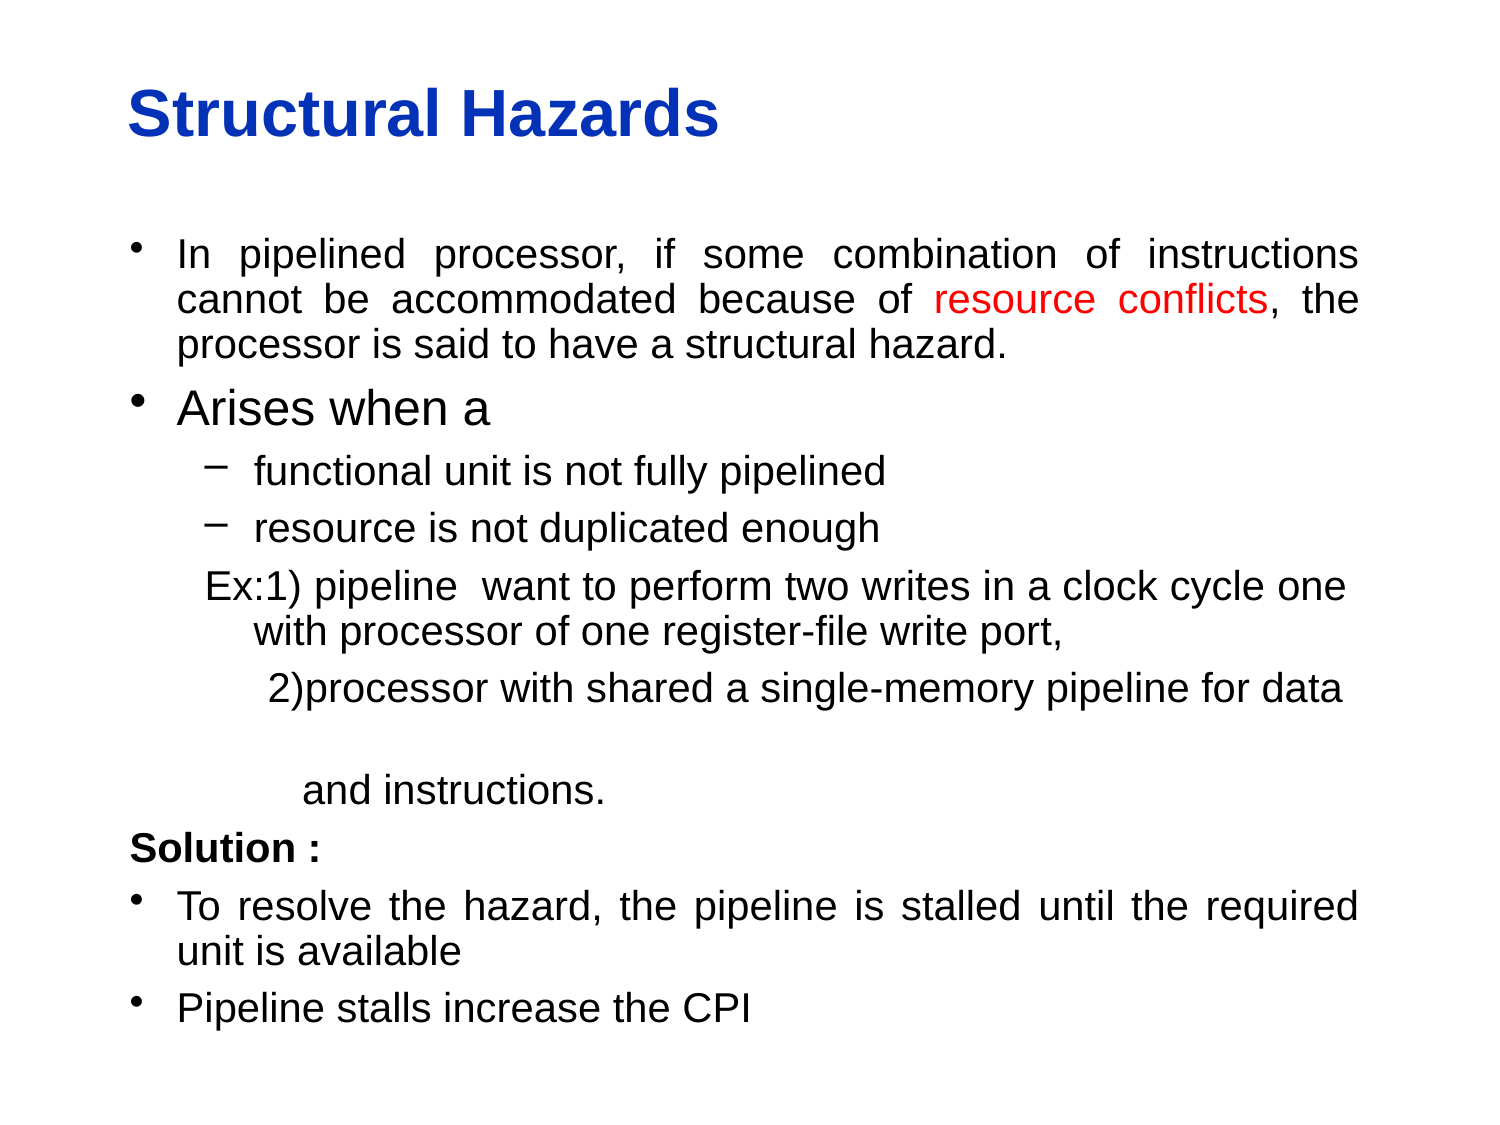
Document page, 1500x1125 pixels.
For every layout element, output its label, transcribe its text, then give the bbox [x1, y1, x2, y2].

list In pipelined processor, if some combination of instructions cannot be accommodated because of resource conflicts, the processor is said to have a structural hazard. Arises when a functional unit is not fully pipelined resource is not duplicated enough Ex:1) pipeline want to perform two writes in a clock cycle one with processor of one register-file write port, 2)processor with shared a single-memory pipeline for data and instructions. Solution : To resolve the hazard, the pipeline is stalled until the required unit is available Pipeline stalls increase the CPI [114, 224, 1375, 1005]
title Structural Hazards [112, 54, 1309, 175]
